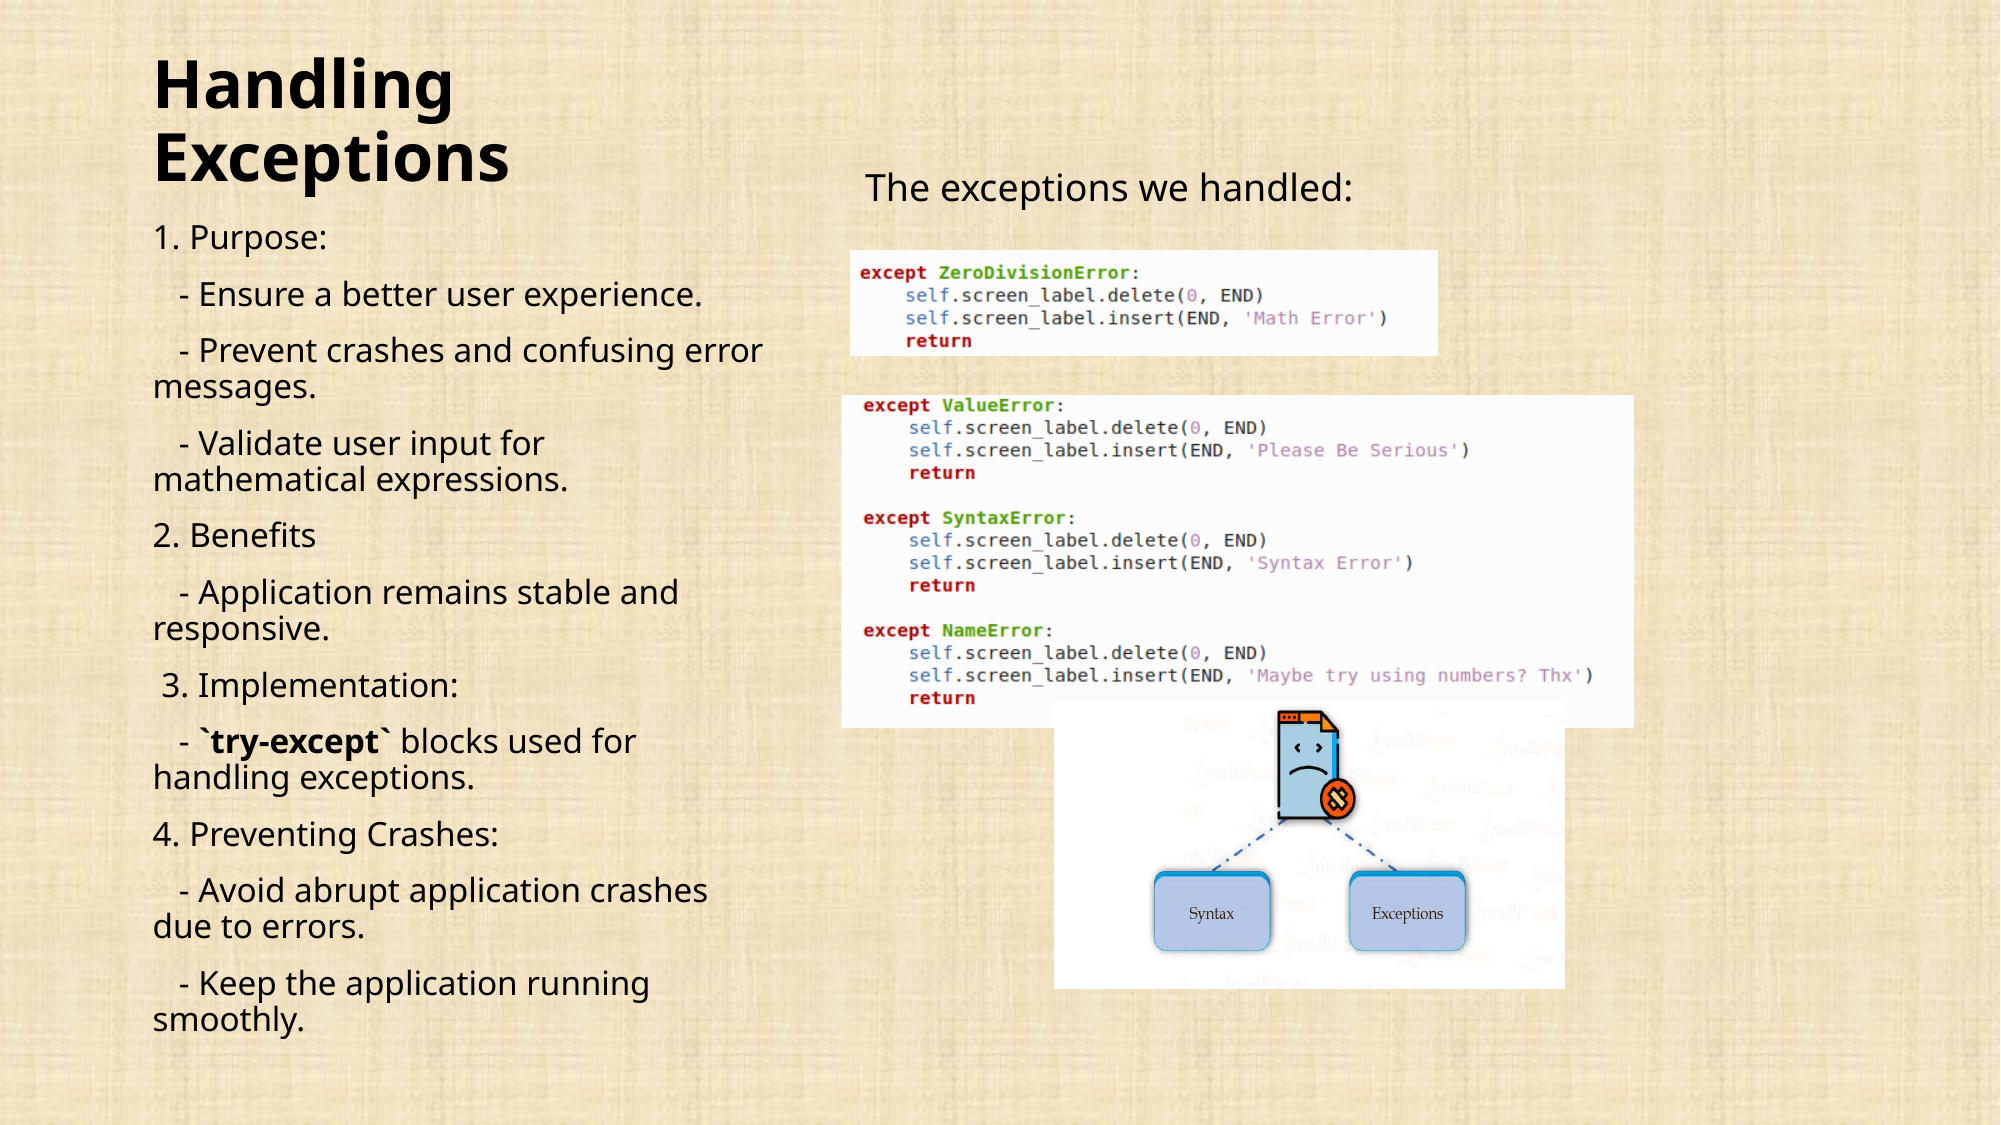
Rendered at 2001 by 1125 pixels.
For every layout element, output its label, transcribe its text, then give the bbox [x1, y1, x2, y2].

title Handling Exceptions [137, 75, 783, 203]
picture [850, 250, 1438, 356]
list 1. Purpose: - Ensure a better user experience. - Prevent crashes and confusing error messages. - Validate user input for mathematical expressions. 2. Benefits - Application remains stable and responsive. 3. Implementation: - `try-except` blocks used for handling exceptions. 4. Preventing Crashes: - Avoid abrupt application crashes due to errors. - Keep the application running smoothly. [137, 213, 783, 1065]
list The exceptions we handled: [850, 161, 1863, 962]
picture [841, 395, 1634, 989]
